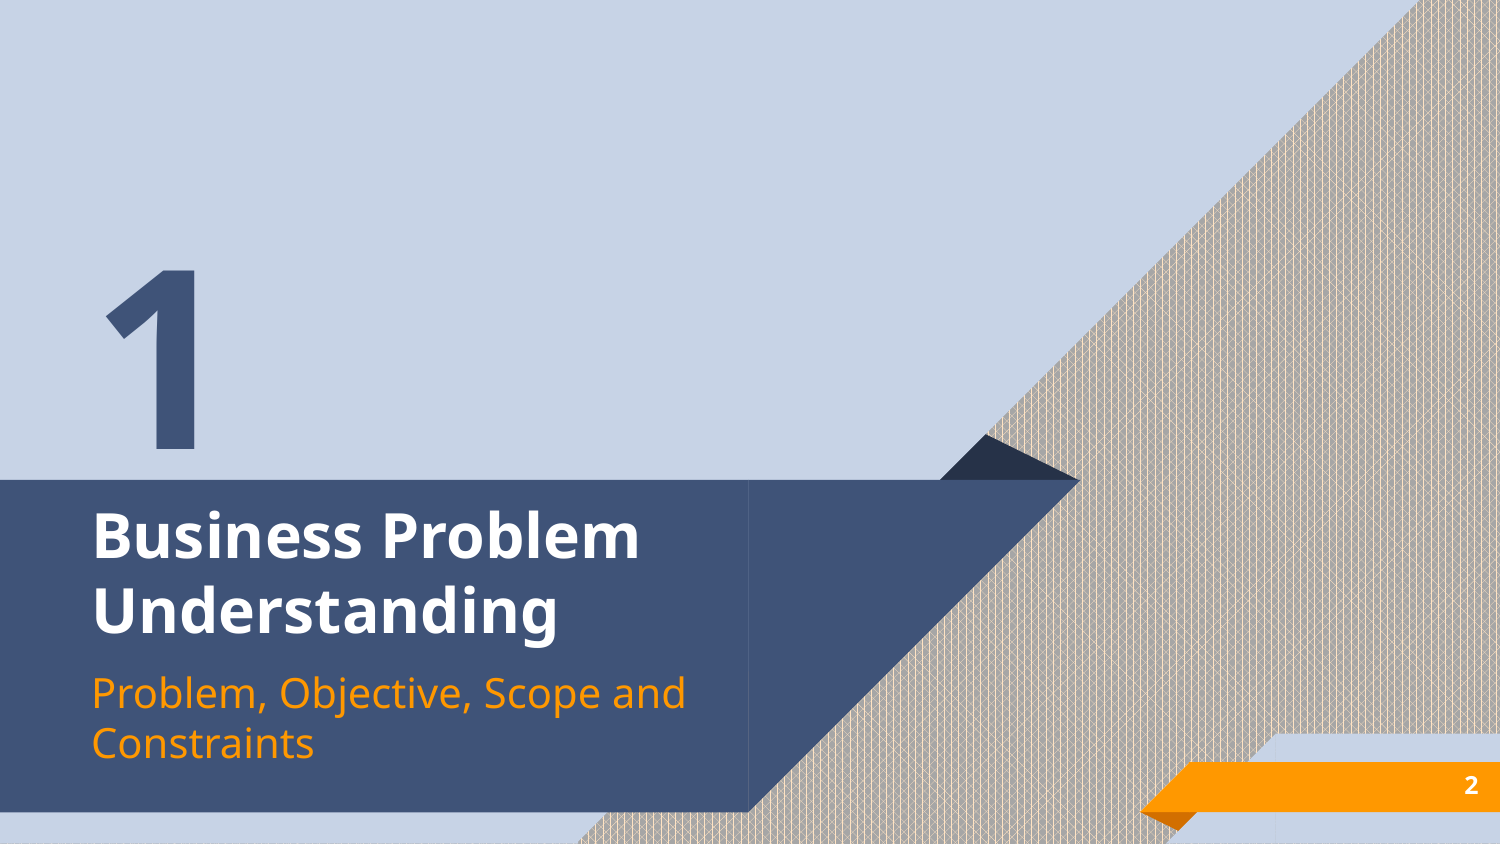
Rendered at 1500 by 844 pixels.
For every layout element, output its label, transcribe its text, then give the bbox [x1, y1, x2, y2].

slide_number 2 [1249, 760, 1494, 813]
subtitle Problem, Objective, Scope and Constraints [76, 652, 830, 781]
title Business Problem Understanding [76, 470, 748, 652]
text_box 1 [76, 0, 434, 515]
